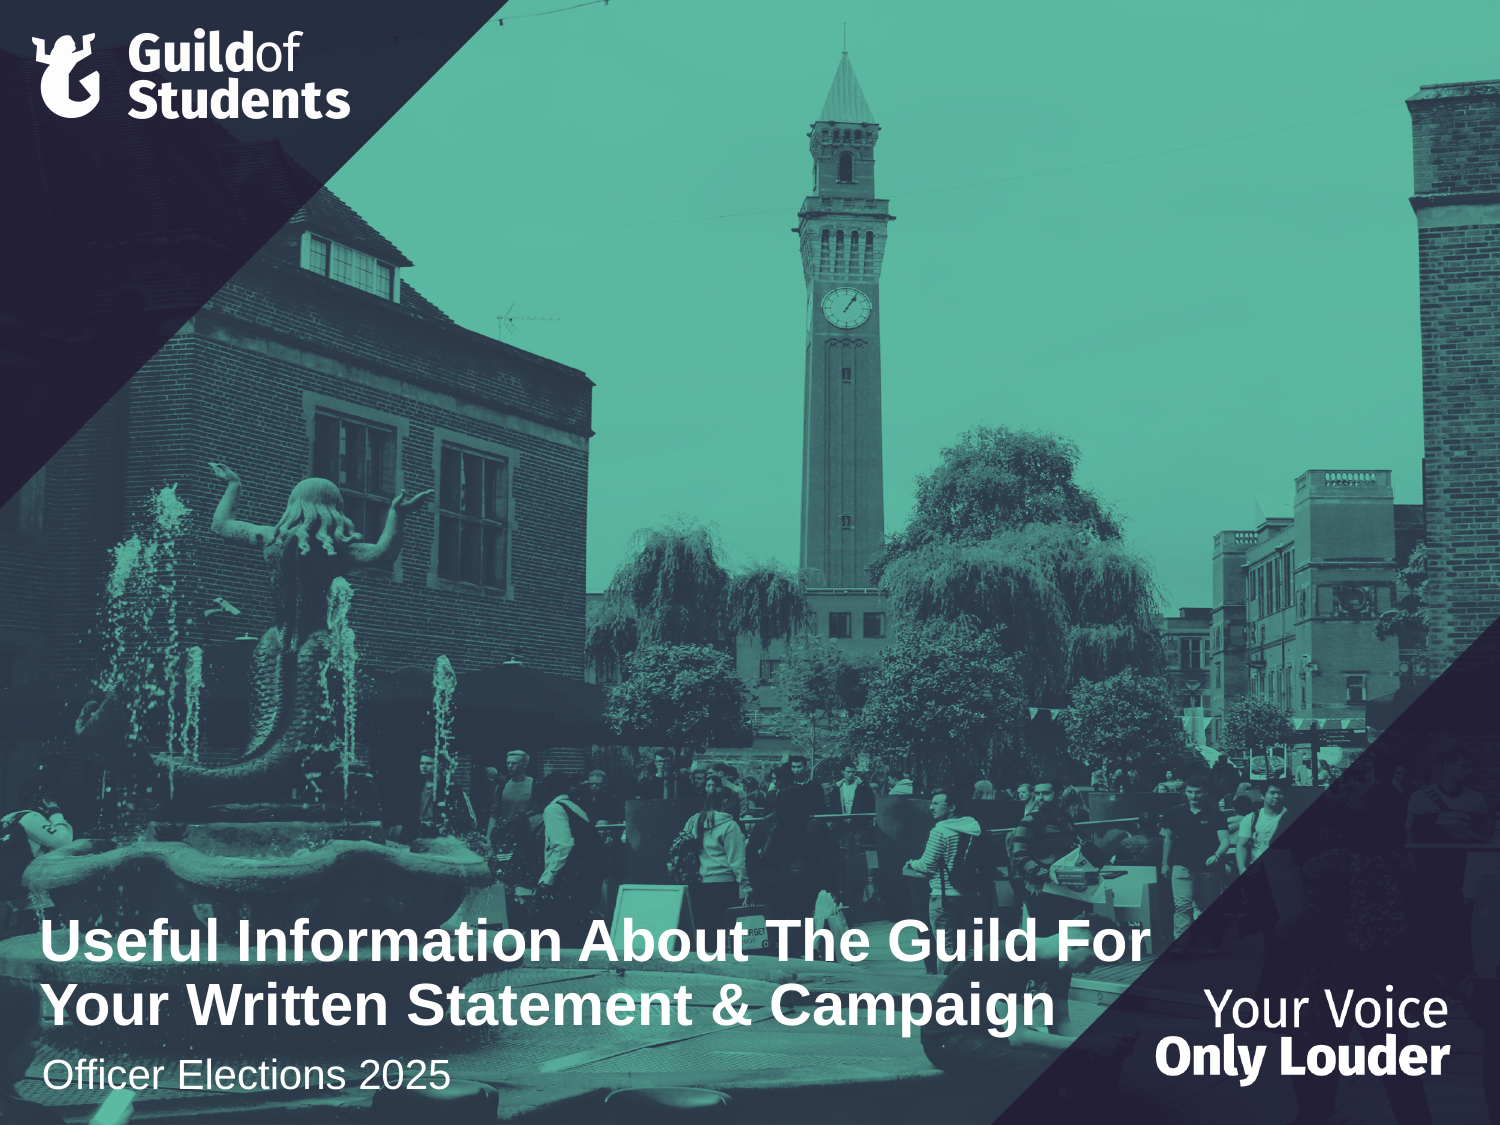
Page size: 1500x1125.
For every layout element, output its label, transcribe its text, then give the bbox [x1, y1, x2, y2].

title Useful Information About The Guild For Your Written Statement & Campaign [24, 898, 1194, 1047]
picture [1155, 984, 1451, 1087]
picture [32, 28, 350, 119]
text_box [989, 614, 1500, 1125]
picture [0, 0, 1500, 1125]
subtitle Officer Elections 2025 [26, 1046, 991, 1107]
text_box [0, 0, 511, 511]
